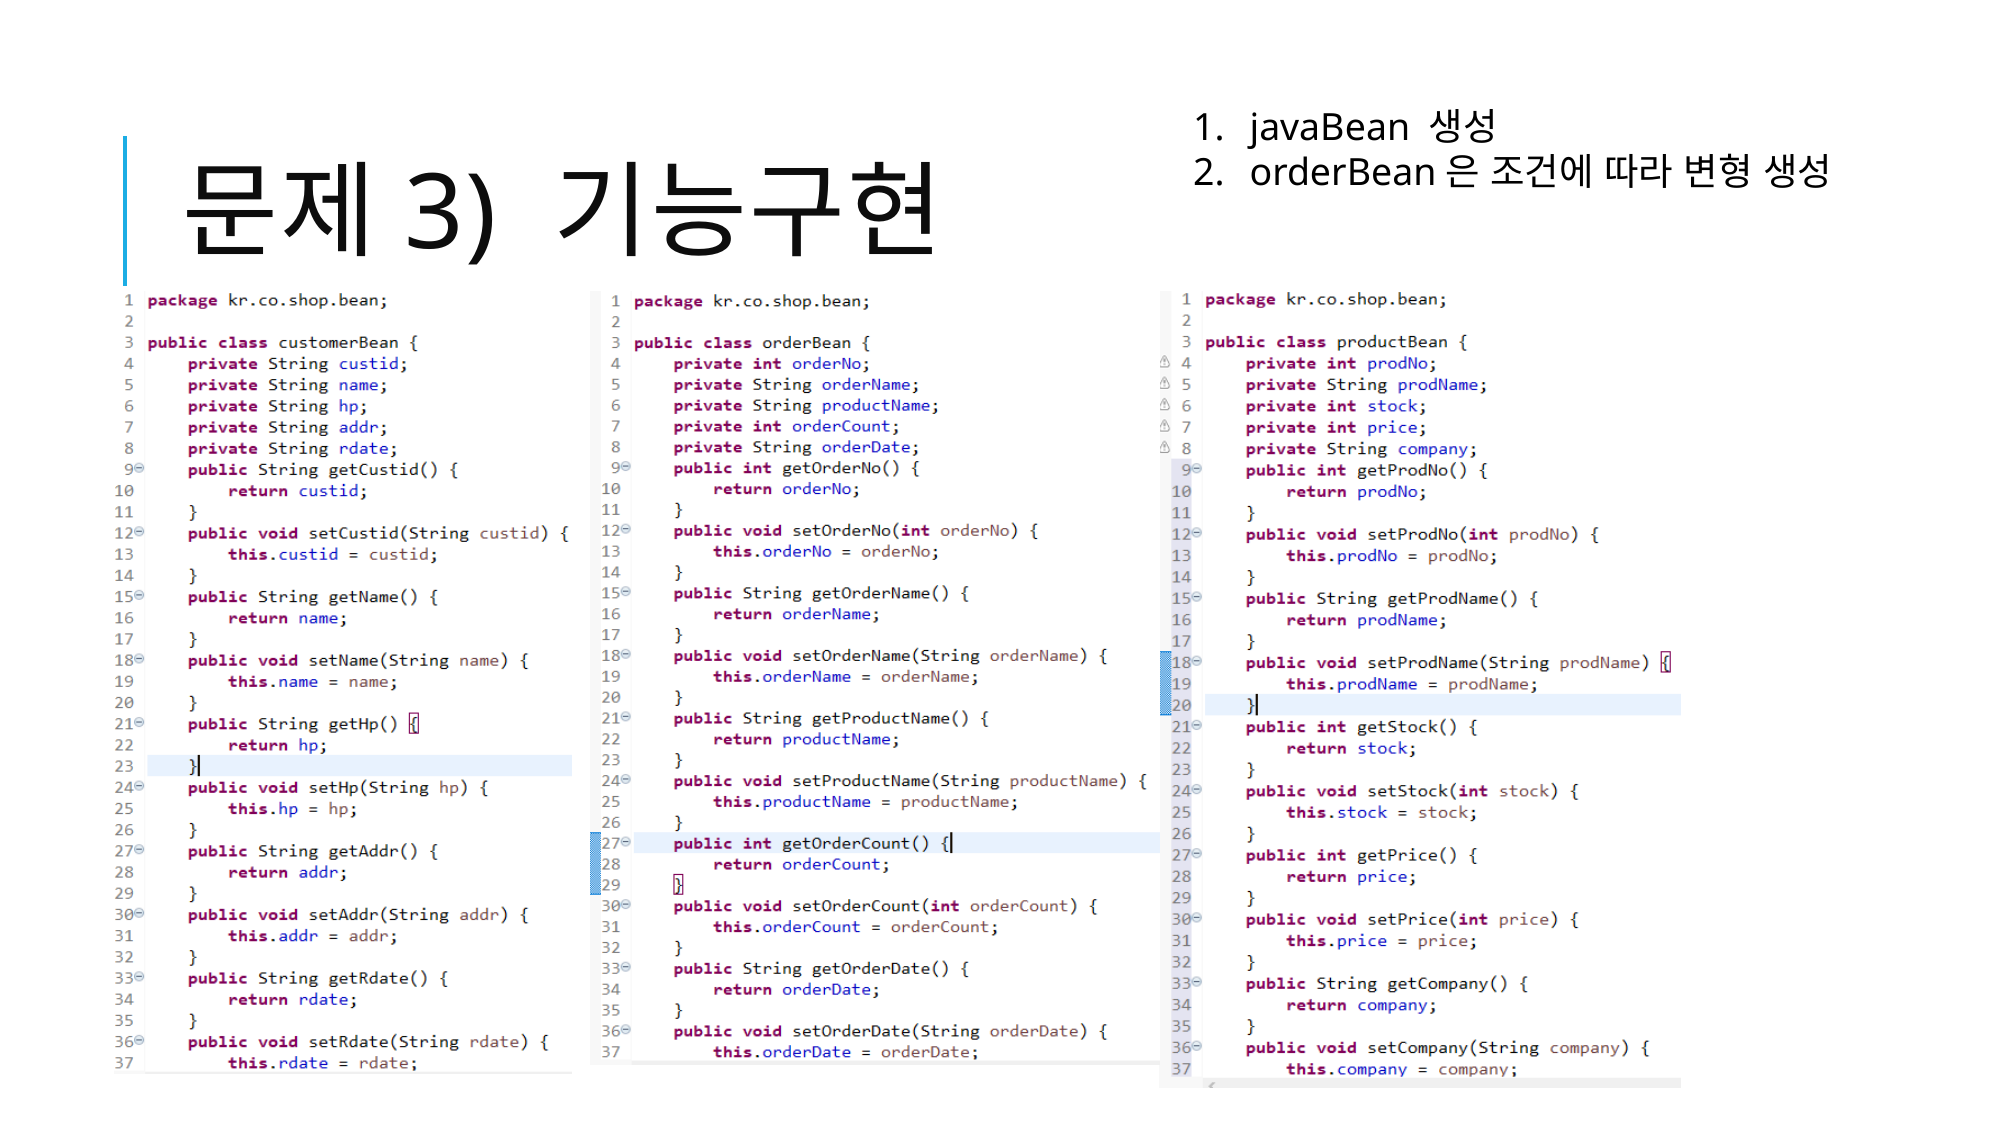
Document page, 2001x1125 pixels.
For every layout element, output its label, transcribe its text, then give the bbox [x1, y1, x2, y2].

title 문제3) 기능구현 [168, 96, 1763, 342]
picture [589, 291, 1681, 1088]
picture [114, 291, 572, 1074]
text_box javaBean 생성 orderBean은 조건에 따라 변형 생성 [1178, 95, 1950, 201]
